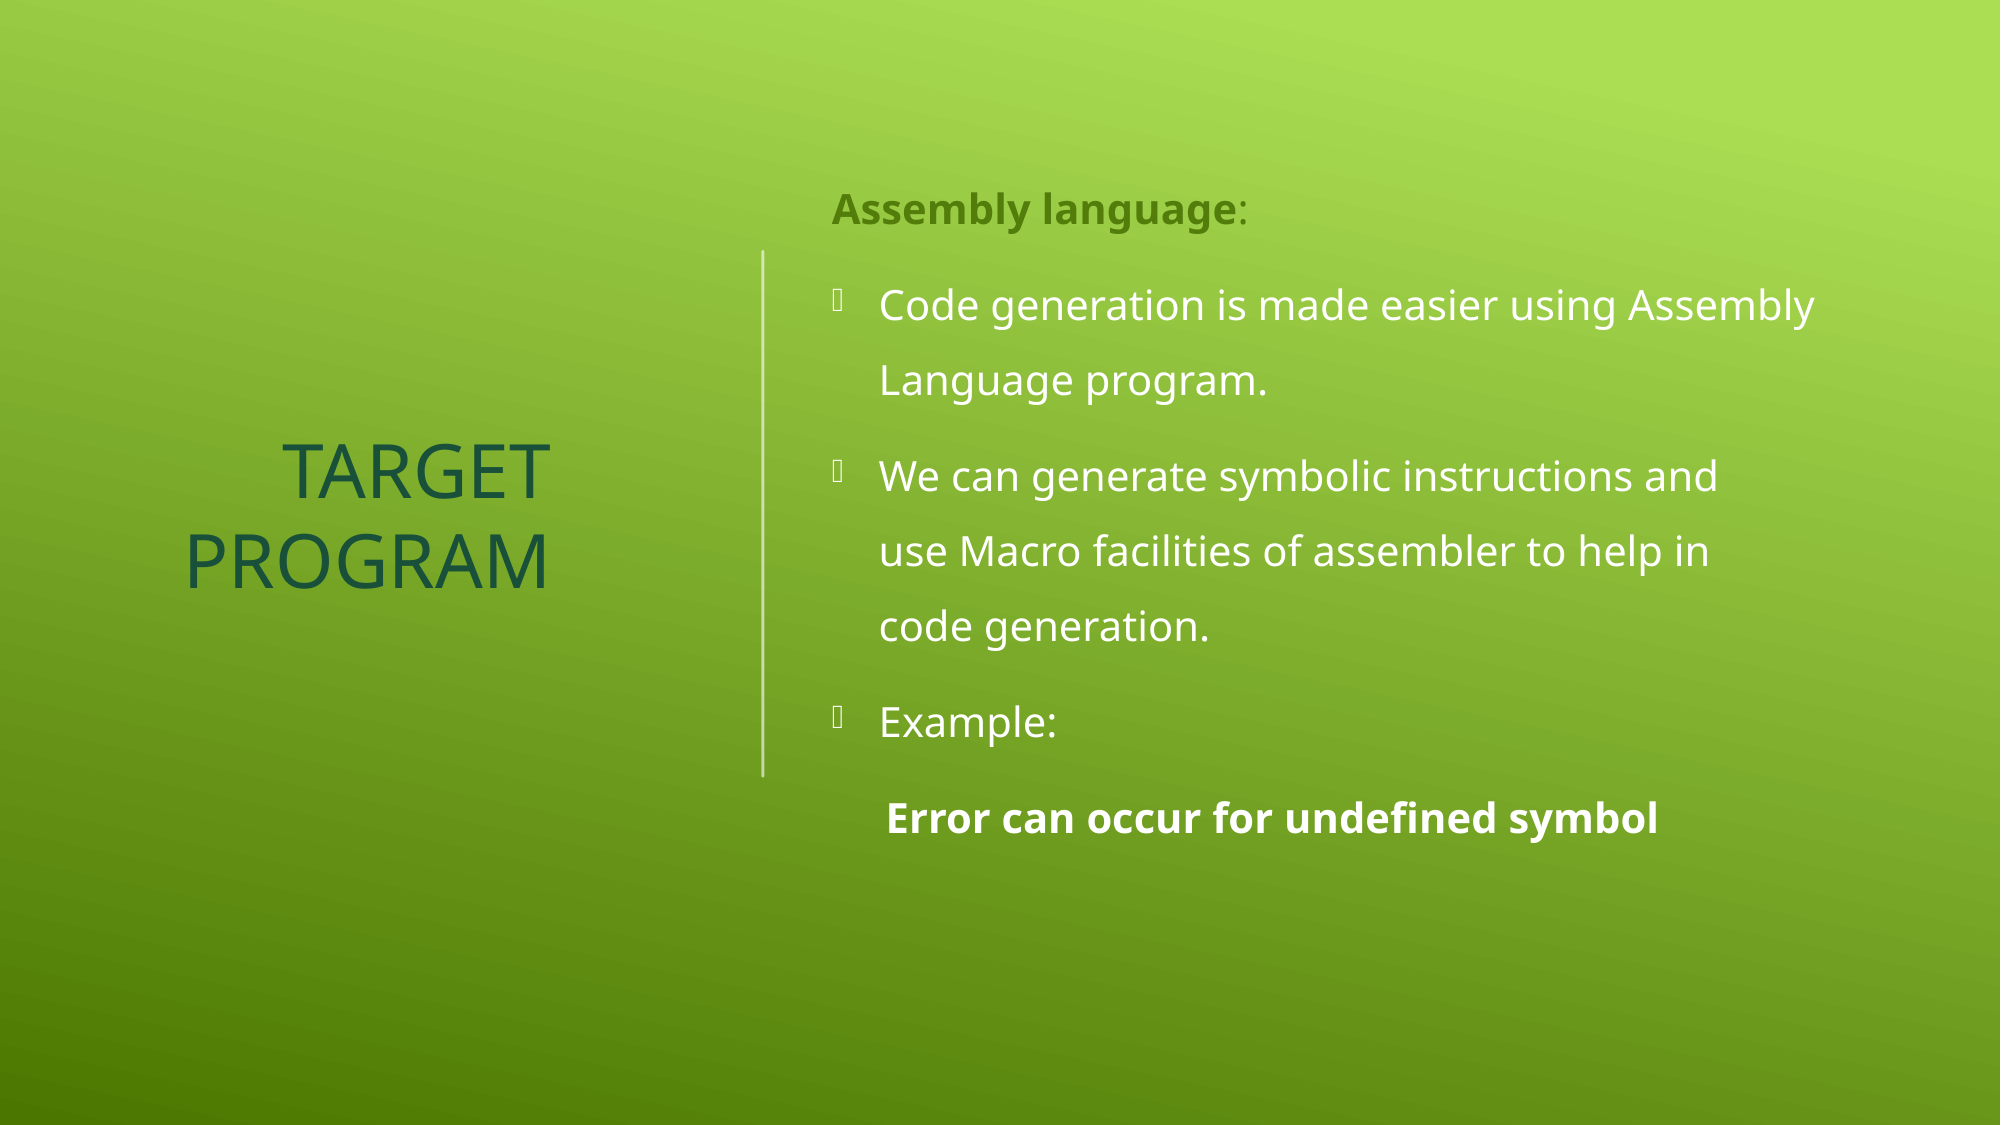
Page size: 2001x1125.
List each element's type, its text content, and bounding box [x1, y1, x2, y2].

title Target Program [112, 112, 567, 915]
text_box [0, 0, 2000, 1125]
list Assembly language: Code generation is made easier using Assembly Language program. We can generate symbolic instructions and use Macro facilities of assembler to help in code generation. Example: Error can occur for undefined symbol [816, 20, 1849, 1076]
